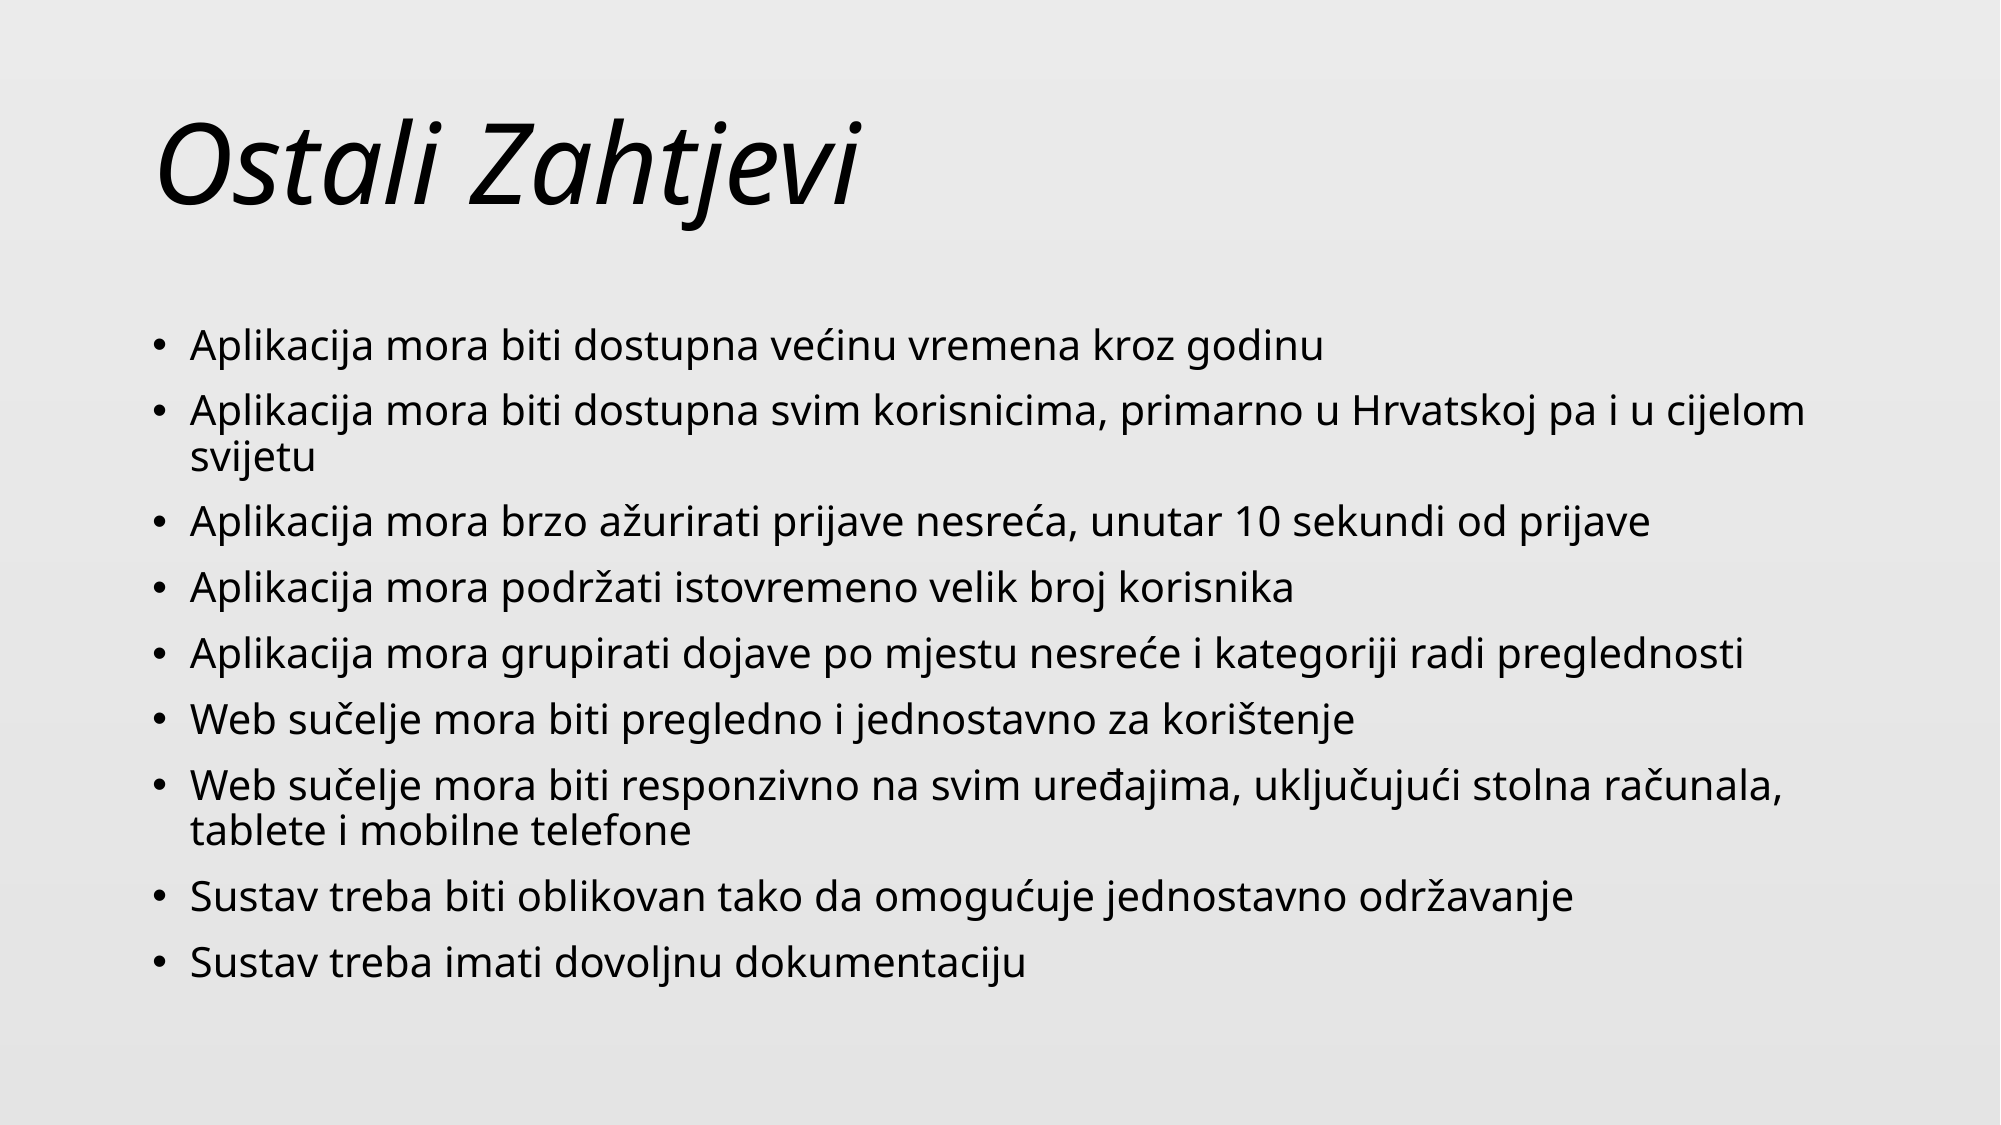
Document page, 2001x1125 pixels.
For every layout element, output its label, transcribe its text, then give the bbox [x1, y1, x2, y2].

title Ostali Zahtjevi [137, 59, 1863, 278]
list Aplikacija mora biti dostupna većinu vremena kroz godinu Aplikacija mora biti dostupna svim korisnicima, primarno u Hrvatskoj pa i u cijelom svijetu Aplikacija mora brzo ažurirati prijave nesreća, unutar 10 sekundi od prijave Aplikacija mora podržati istovremeno velik broj korisnika Aplikacija mora grupirati dojave po mjestu nesreće i kategoriji radi preglednosti Web sučelje mora biti pregledno i jednostavno za korištenje Web sučelje mora biti responzivno na svim uređajima, uključujući stolna računala, tablete i mobilne telefone Sustav treba biti oblikovan tako da omogućuje jednostavno održavanje Sustav treba imati dovoljnu dokumentaciju [137, 316, 1863, 1014]
